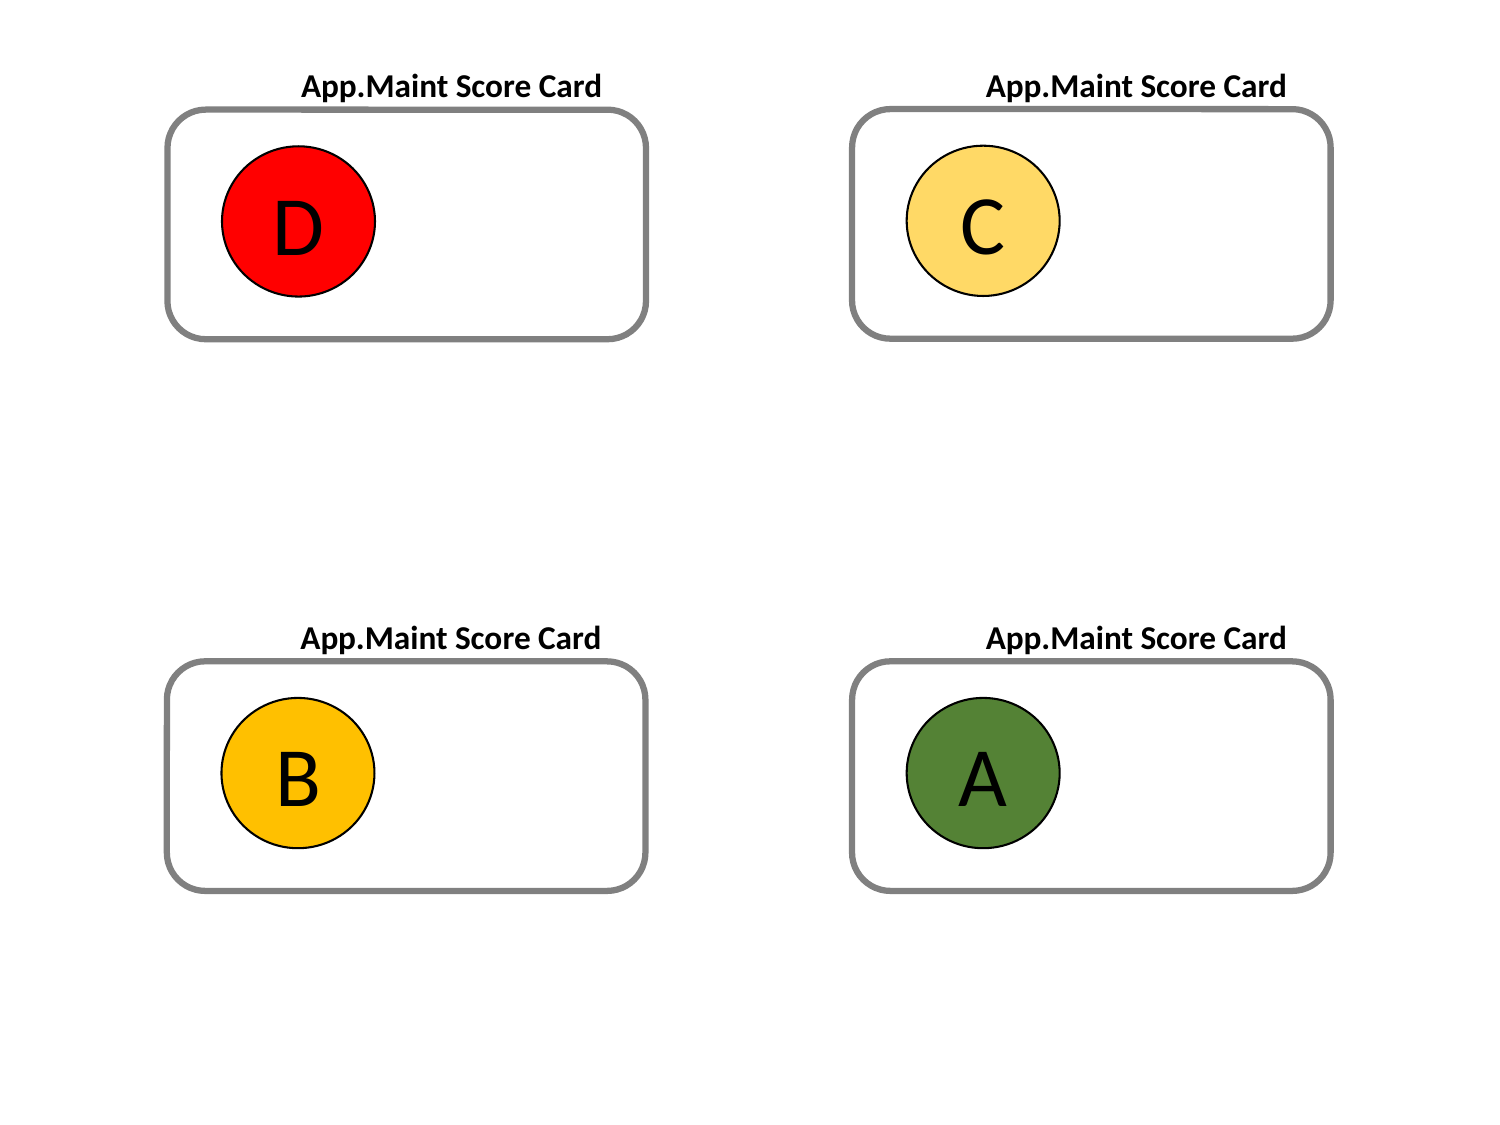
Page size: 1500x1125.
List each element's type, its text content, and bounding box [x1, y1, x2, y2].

text_box App.Maint Score Card [285, 608, 639, 664]
text_box B [220, 696, 376, 850]
text_box App.Maint Score Card [286, 57, 640, 112]
text_box App.Maint Score Card [970, 56, 1325, 112]
text_box App.Maint Score Card [970, 608, 1325, 664]
text_box D [220, 145, 377, 298]
text_box [851, 660, 1332, 892]
text_box [851, 108, 1332, 340]
text_box A [905, 696, 1061, 850]
text_box [166, 108, 648, 341]
text_box [165, 660, 647, 892]
text_box C [905, 144, 1061, 298]
